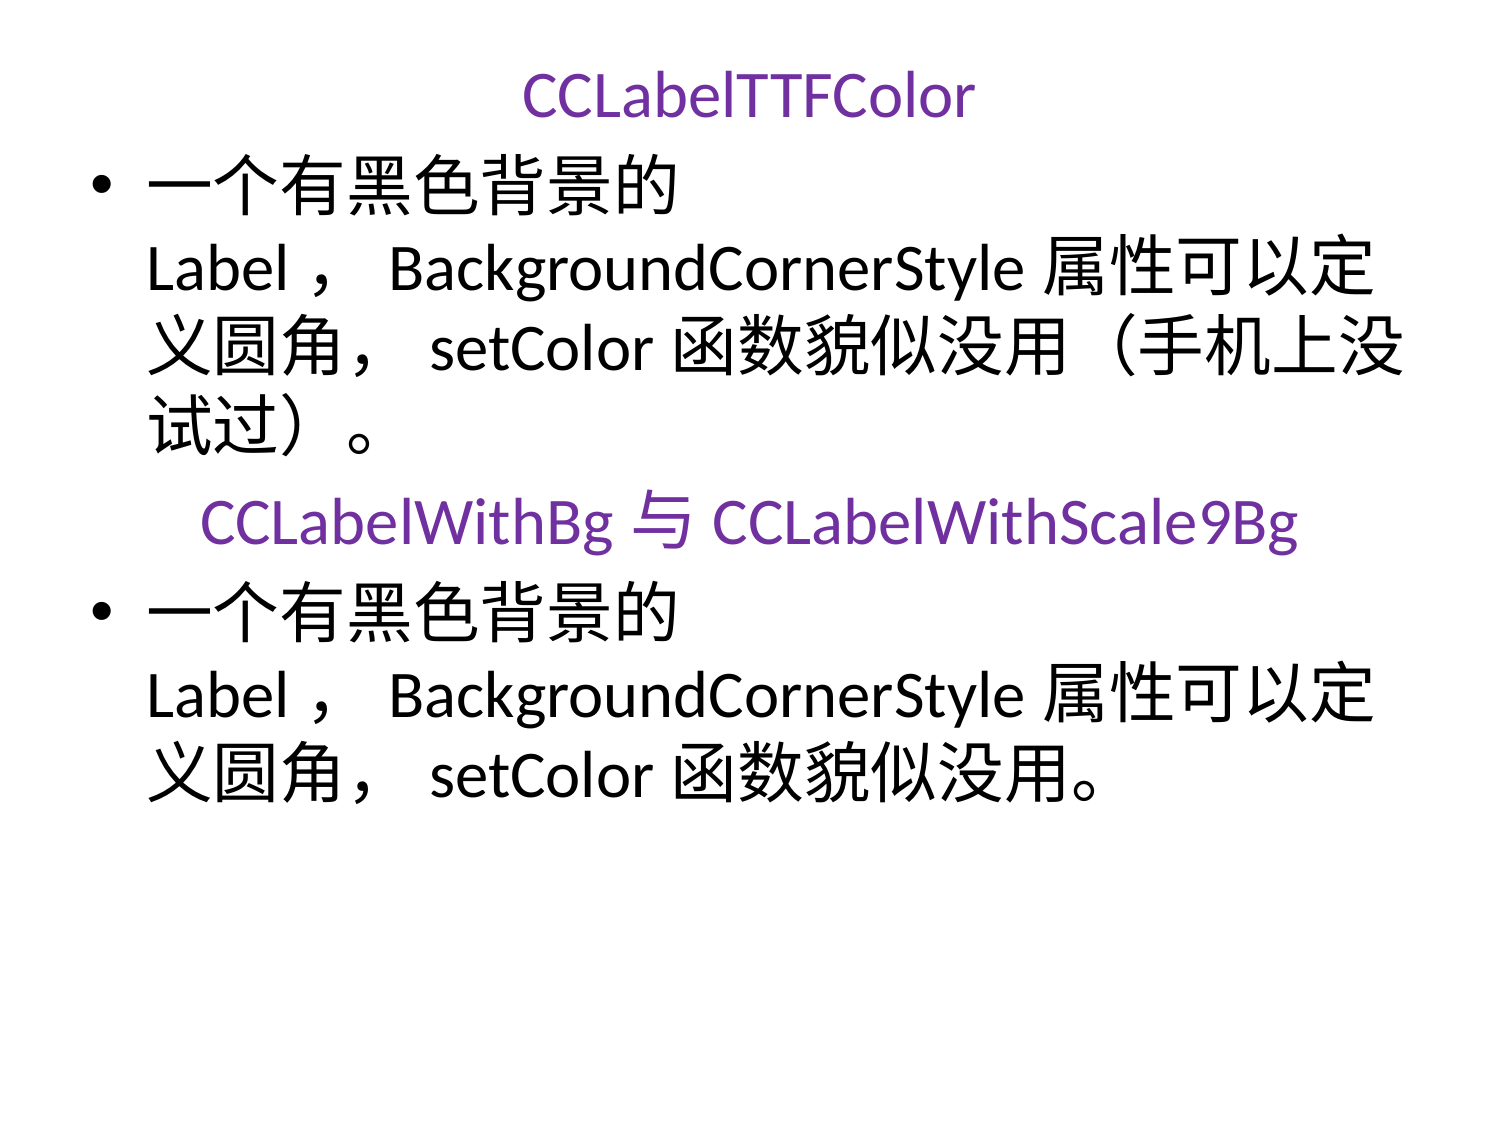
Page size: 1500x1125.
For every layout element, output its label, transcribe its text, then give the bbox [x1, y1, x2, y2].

list CCLabelTTFColor 一个有黑色背景的Label，BackgroundCornerStyle属性可以定义圆角，setColor函数貌似没用（手机上没试过）。 CCLabelWithBg与CCLabelWithScale9Bg 一个有黑色背景的Label，BackgroundCornerStyle属性可以定义圆角，setColor函数貌似没用。 [75, 42, 1425, 1005]
